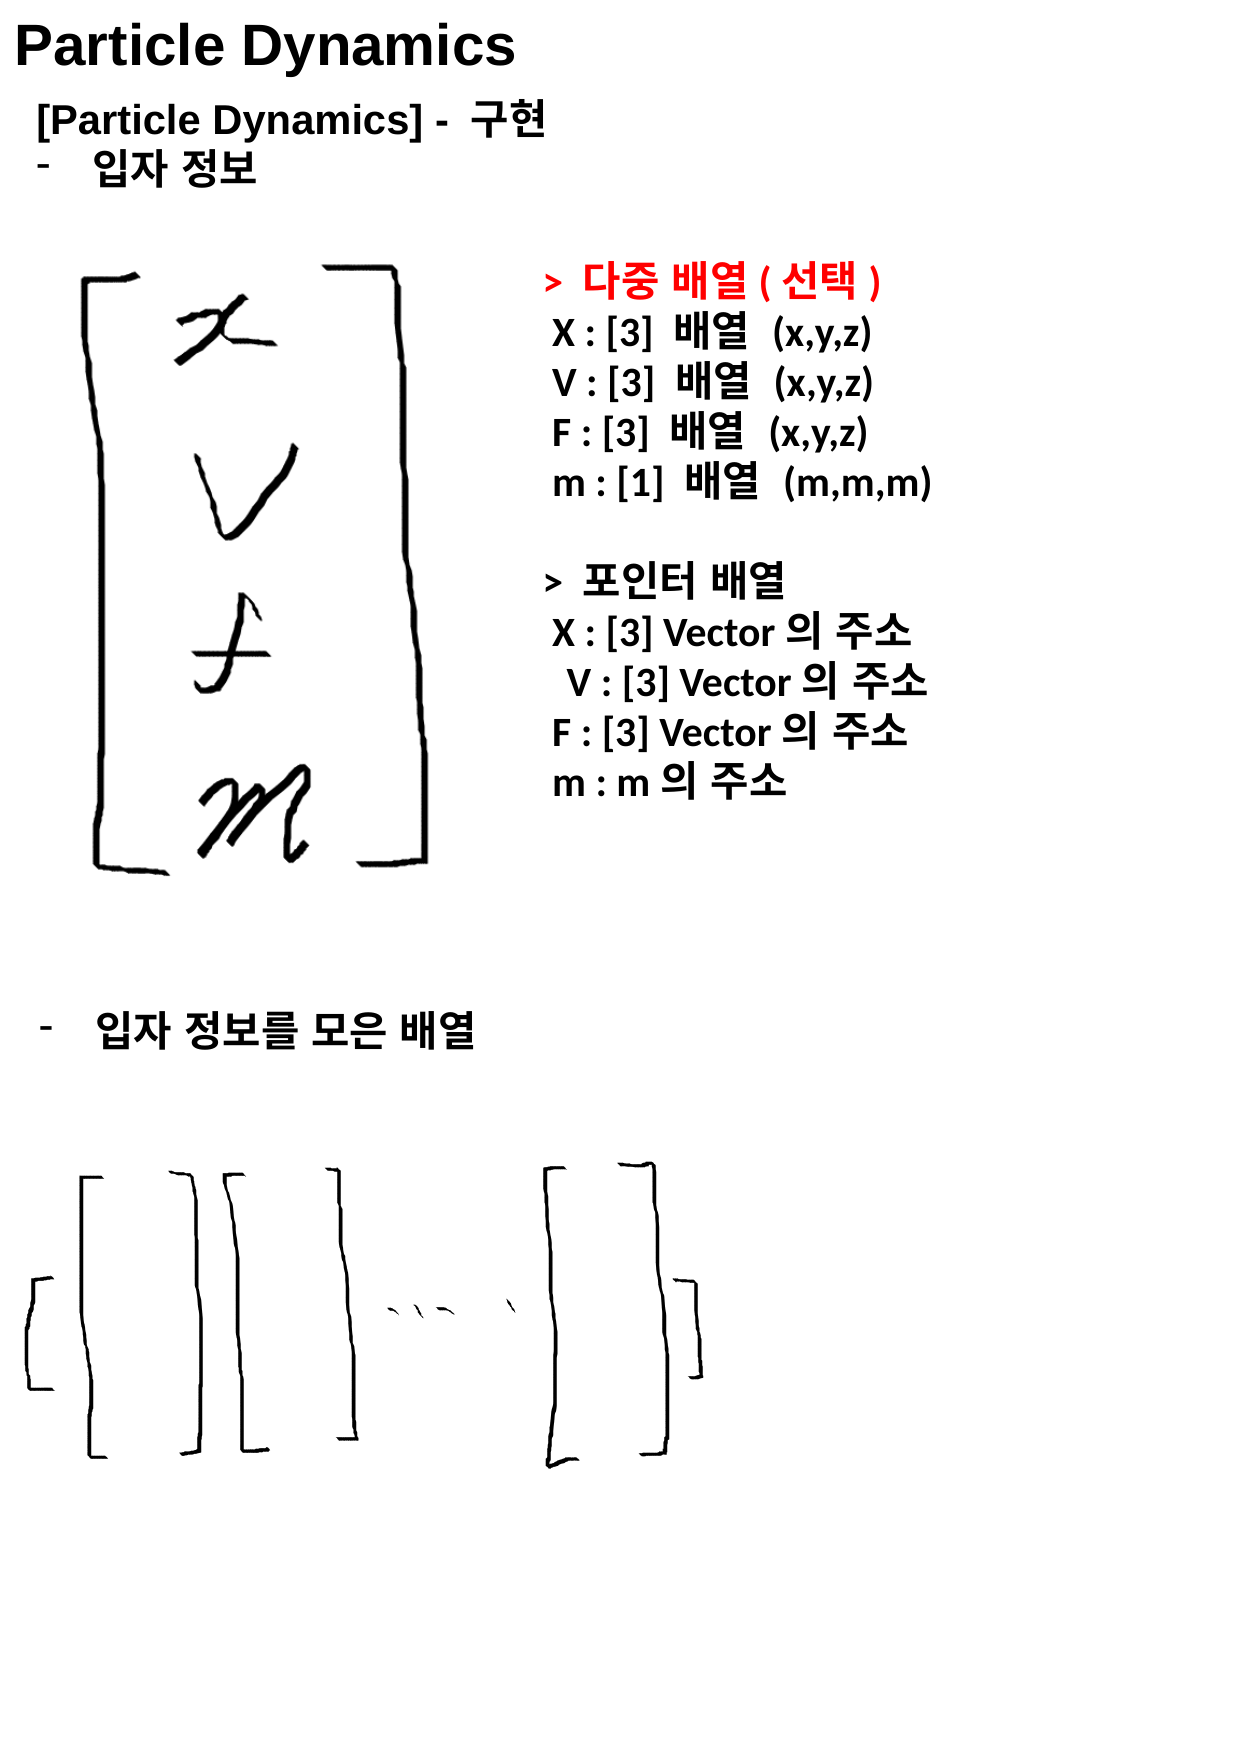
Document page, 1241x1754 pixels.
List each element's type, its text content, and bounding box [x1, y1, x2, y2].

text_box 입자 정보를 모은 배열 [24, 997, 1216, 1063]
text_box > 다중 배열(선택) X : [3] 배열 (x,y,z) V : [3] 배열 (x,y,z) F : [3] 배열 (x,y,z) m : [1] 배열 (m,m,m) > 포인터 배열 X : [3] Vector의 주소 V : [3] Vector의 주소 F : [3] Vector의 주소 m : m의 주소 [519, 247, 1164, 813]
picture [0, 217, 519, 916]
picture [21, 1141, 724, 1537]
text_box [Particle Dynamics] - 구현 입자 정보 [21, 85, 1213, 201]
text_box Particle Dynamics [0, 0, 645, 85]
